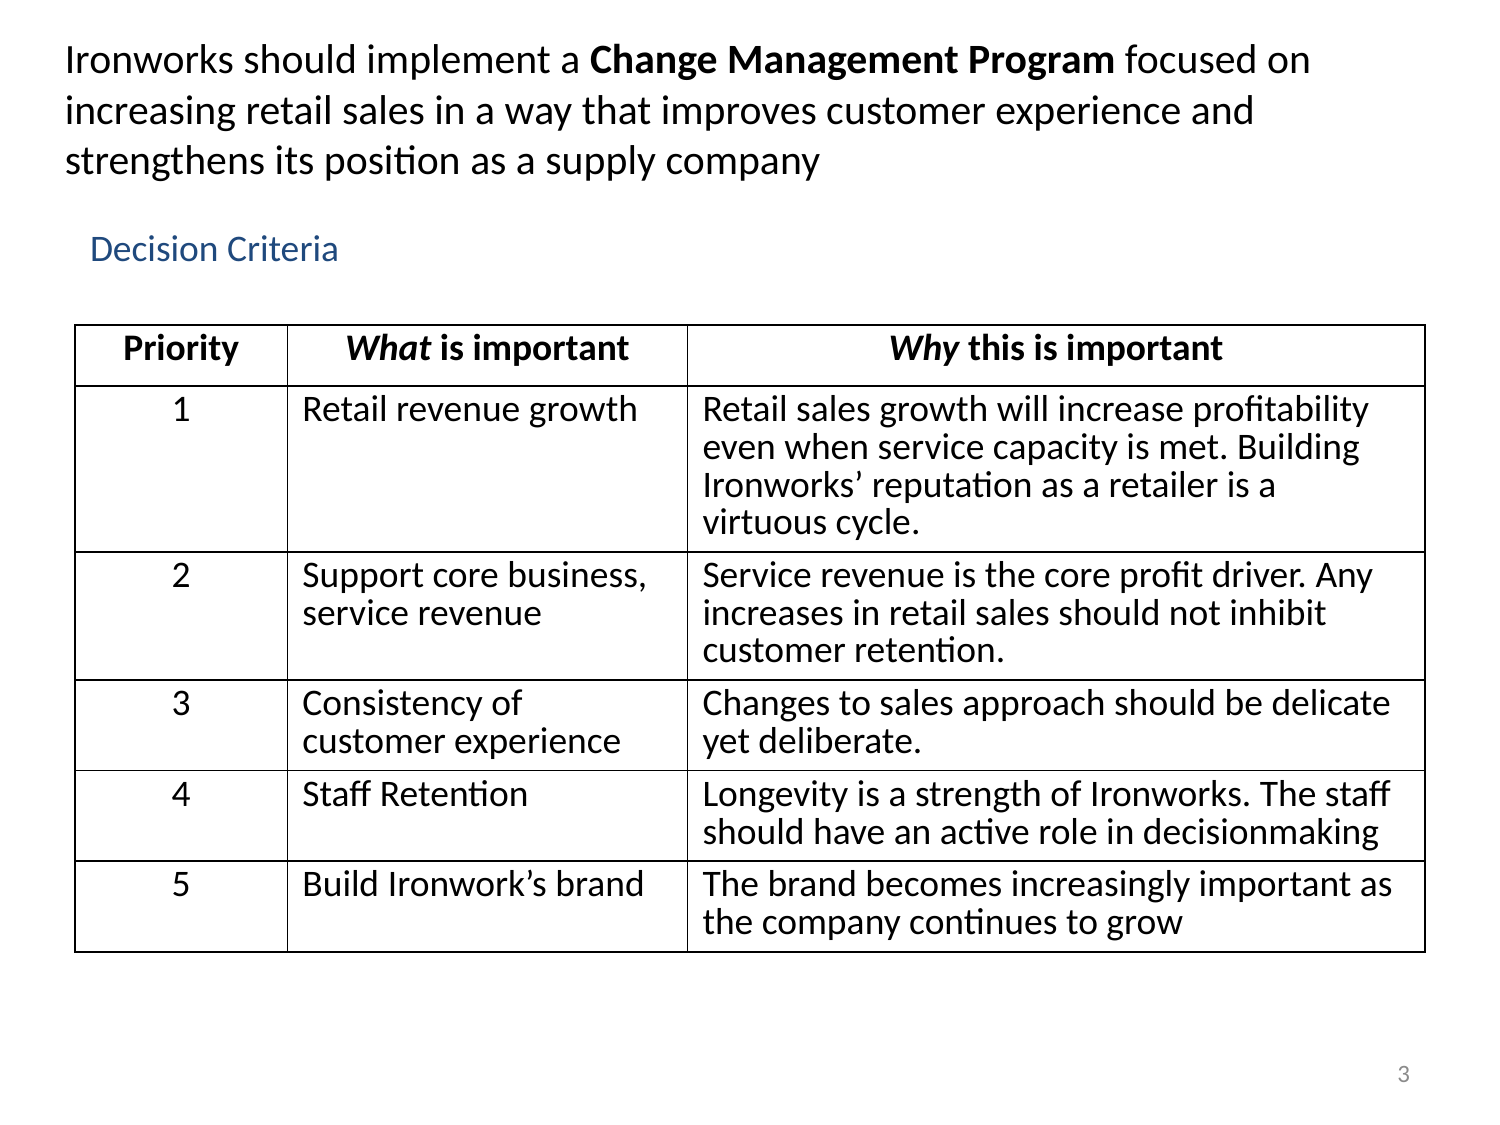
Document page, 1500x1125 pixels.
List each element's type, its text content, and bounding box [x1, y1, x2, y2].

table_cell 3 [76, 681, 287, 770]
text_box Ironworks should implement a Change Management Program focused on increasing retail sales in a way that improves customer experience and strengthens its position as a supply company [49, 24, 1463, 190]
table_cell Retail revenue growth [288, 387, 687, 551]
table_cell 4 [76, 771, 287, 860]
table_header Priority [76, 326, 287, 385]
slide_number 3 [1074, 1042, 1425, 1103]
table_cell Support core business, service revenue [288, 553, 687, 679]
table_header Why this is important [688, 326, 1424, 385]
table_cell Staff Retention [288, 771, 687, 860]
title Decision Criteria [75, 204, 400, 288]
table_cell Service revenue is the core profit driver. Any increases in retail sales should not inhibit customer retention. [688, 553, 1424, 679]
table_cell The brand becomes increasingly important as the company continues to grow [688, 862, 1424, 951]
table_cell Changes to sales approach should be delicate yet deliberate. [688, 681, 1424, 770]
table_cell Consistency of customer experience [288, 681, 687, 770]
table_cell 5 [76, 862, 287, 951]
table_cell 1 [76, 387, 287, 551]
table_header What is important [288, 326, 687, 385]
table_cell Retail sales growth will increase profitability even when service capacity is met. Building Ironworks’ reputation as a retailer is a virtuous cycle. [688, 387, 1424, 551]
table_cell Build Ironwork’s brand [288, 862, 687, 951]
table_cell Longevity is a strength of Ironworks. The staff should have an active role in decisionmaking [688, 771, 1424, 860]
table_cell 2 [76, 553, 287, 679]
